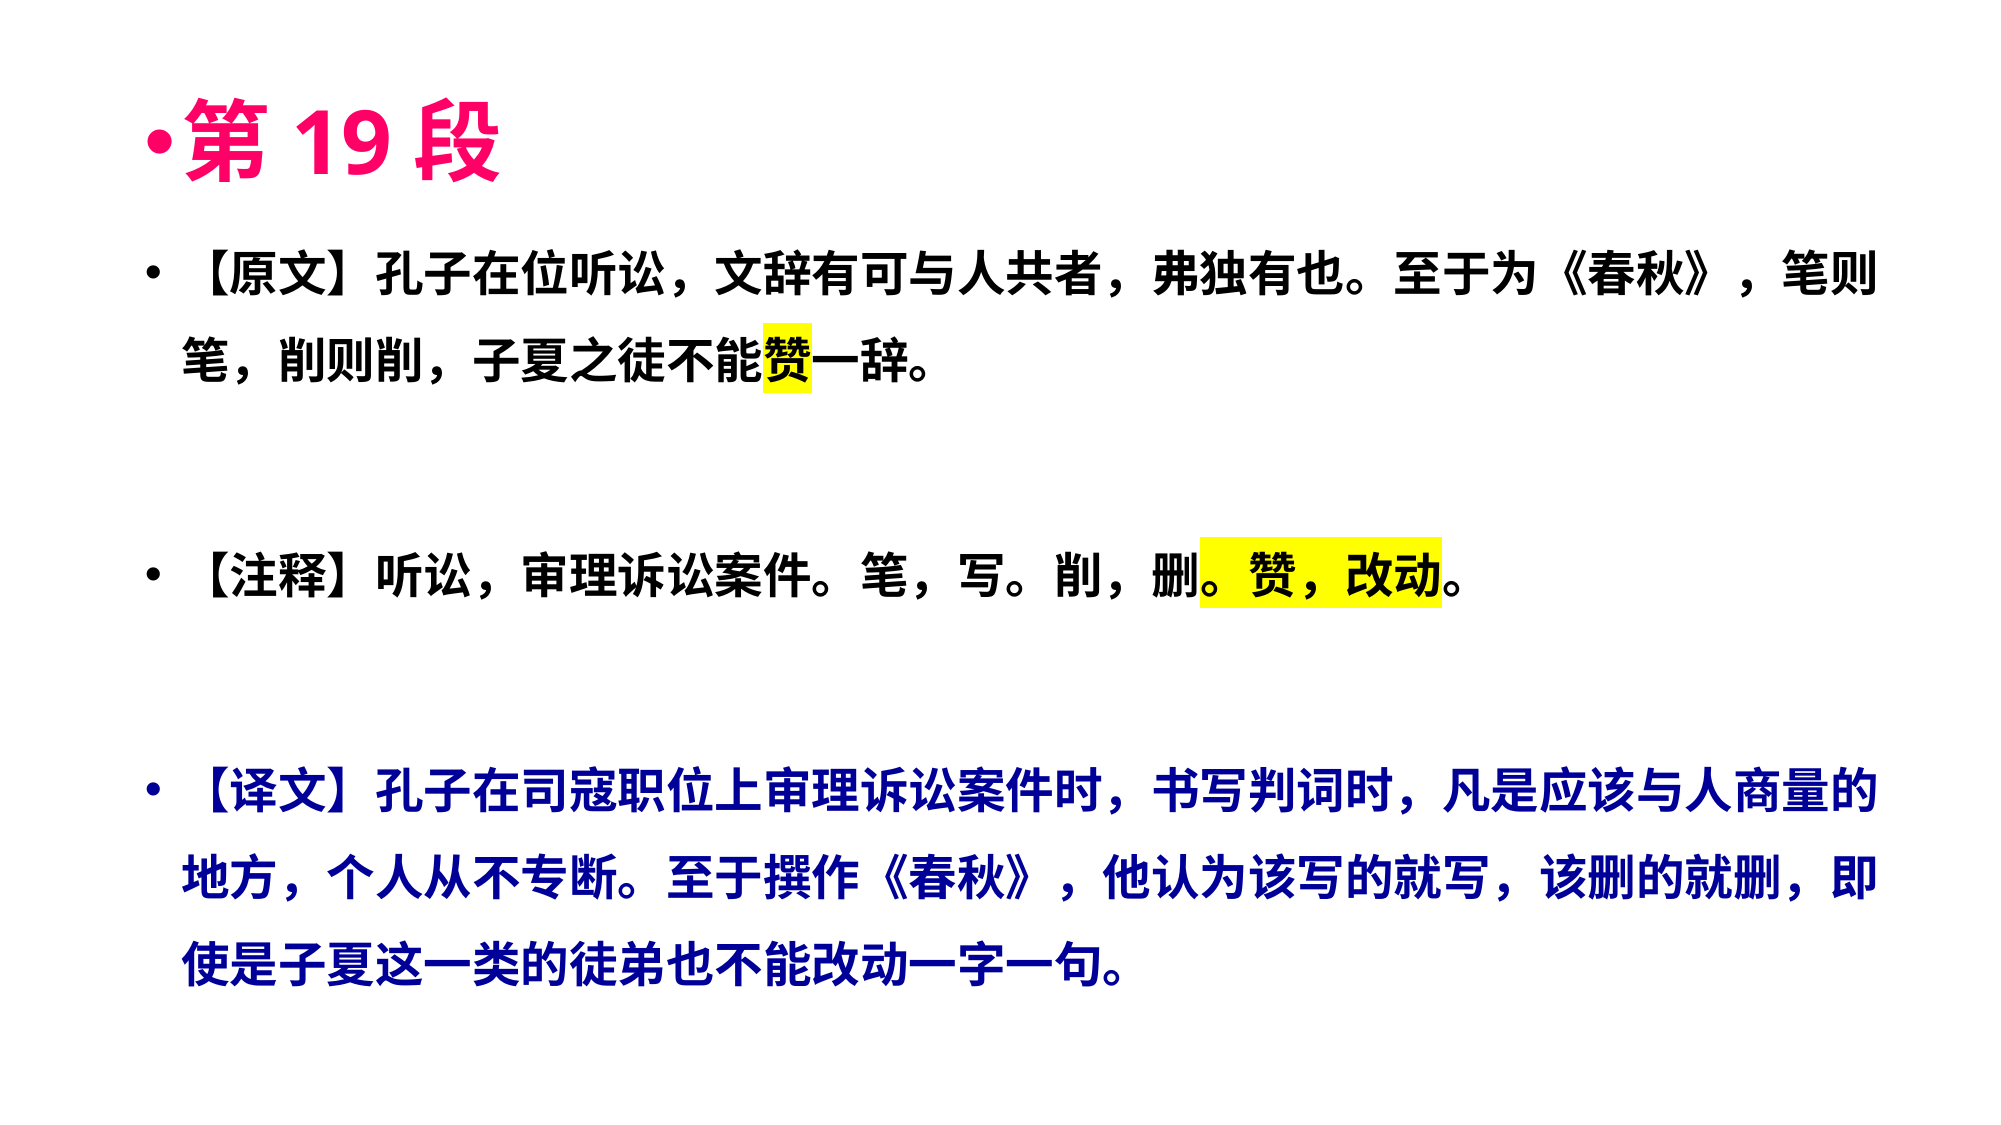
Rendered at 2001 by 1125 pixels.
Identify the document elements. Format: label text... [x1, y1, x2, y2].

list 第19段 【原文】孔子在位听讼，文辞有可与人共者，弗独有也。至于为《春秋》，笔则笔，削则削，子夏之徒不能赞一辞。 【注释】听讼，审理诉讼案件。笔，写。削，删。赞，改动。 【译文】孔子在司寇职位上审理诉讼案件时，书写判词时，凡是应该与人商量的地方，个人从不专断。至于撰作《春秋》，他认为该写的就写，该删的就删，即使是子夏这一类的徒弟也不能改动一字一句。 [130, 90, 1941, 1002]
